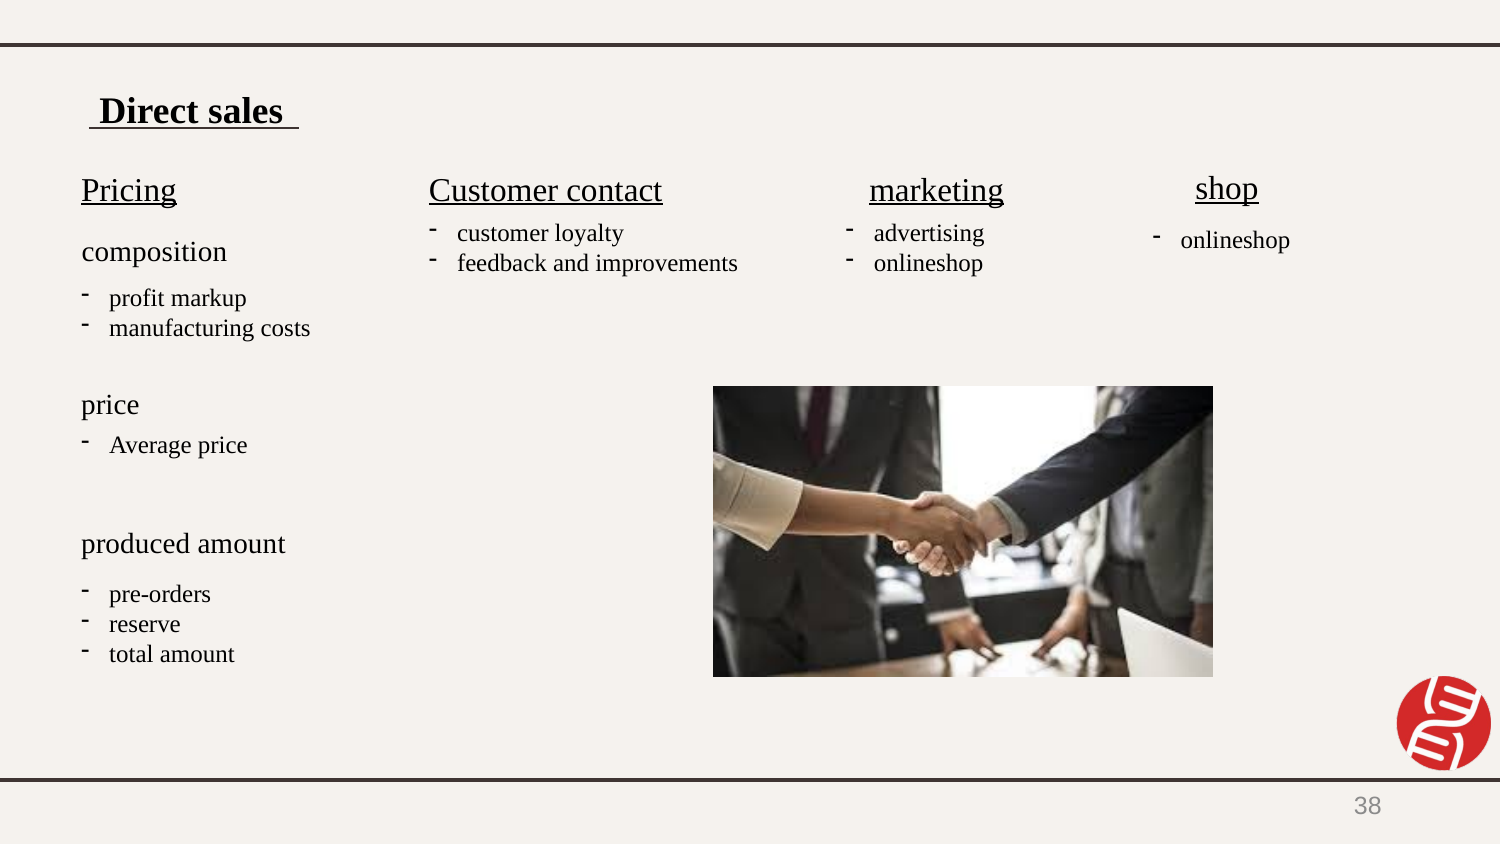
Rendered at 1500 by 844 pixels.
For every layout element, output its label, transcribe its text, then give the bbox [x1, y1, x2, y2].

text_box Pricing [66, 160, 299, 216]
text_box pre-orders reserve total amount [66, 570, 368, 675]
text_box customer loyalty feedback and improvements [414, 209, 782, 284]
text_box Direct sales [84, 78, 350, 139]
text_box Customer contact [414, 160, 685, 209]
text_box profit markup manufacturing costs [66, 274, 379, 349]
text_box produced amount [66, 517, 368, 568]
text_box advertising onlineshop [830, 209, 1096, 314]
text_box onlineshop [1137, 216, 1371, 291]
text_box Average price [66, 421, 328, 466]
text_box shop [1180, 159, 1277, 214]
text_box price [66, 377, 167, 421]
text_box composition [66, 224, 269, 274]
text_box marketing [854, 160, 1108, 216]
picture [1396, 676, 1491, 771]
picture [713, 385, 1213, 677]
slide_number 38 [1059, 782, 1397, 828]
